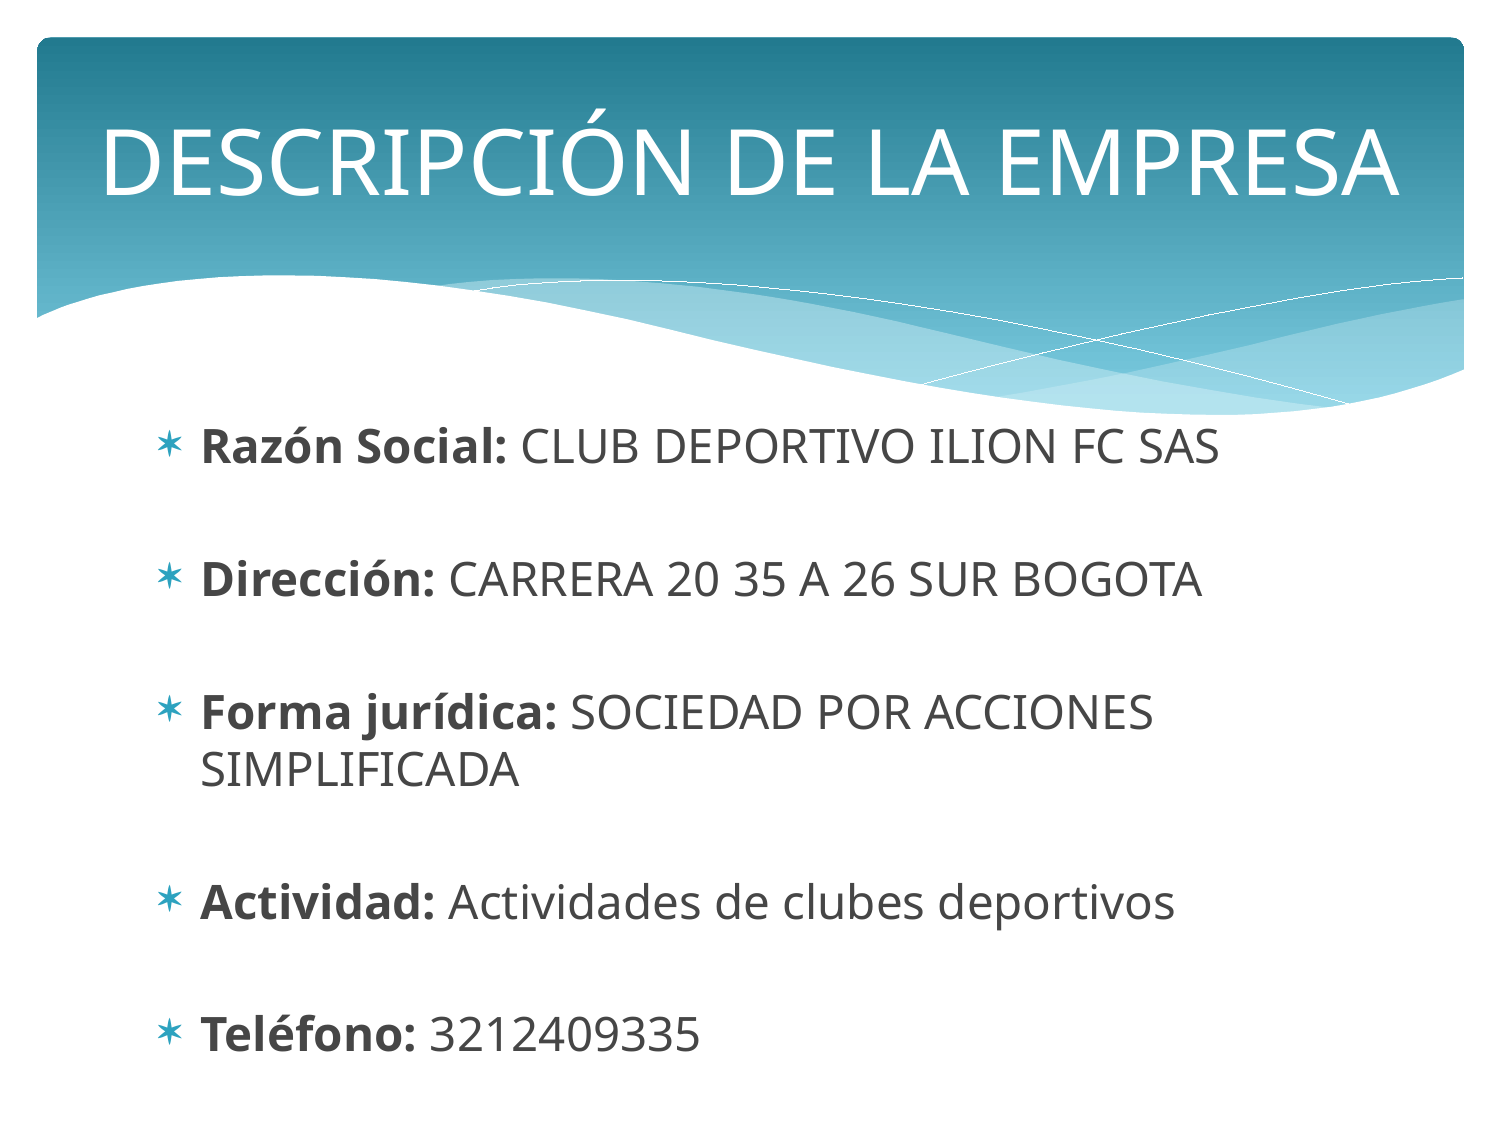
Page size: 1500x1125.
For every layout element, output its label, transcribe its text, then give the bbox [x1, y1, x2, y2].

list Razón Social: CLUB DEPORTIVO ILION FC SAS Dirección: CARRERA 20 35 A 26 SUR BOGOTA Forma jurídica: SOCIEDAD POR ACCIONES SIMPLIFICADA Actividad: Actividades de clubes deportivos Teléfono: 3212409335 [143, 408, 1359, 1071]
title DESCRIPCIÓN DE LA EMPRESA [75, 55, 1425, 261]
